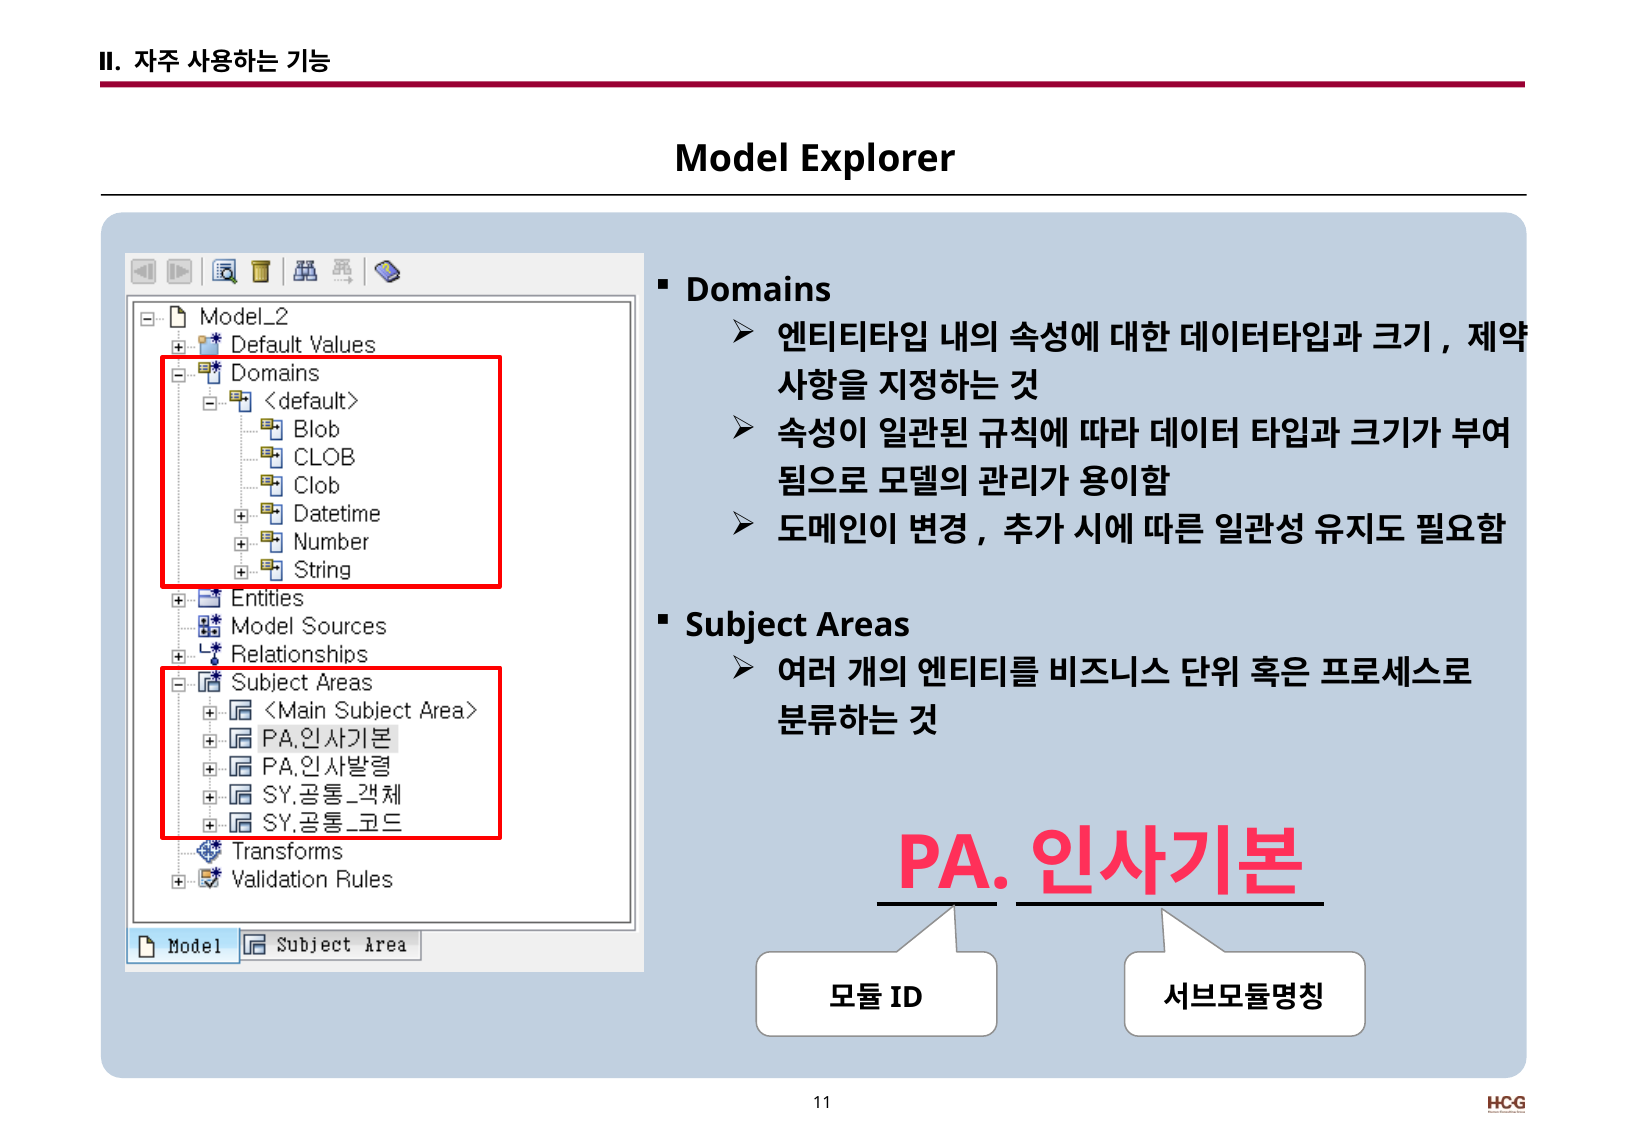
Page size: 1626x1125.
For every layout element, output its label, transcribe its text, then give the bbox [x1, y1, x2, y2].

text_box PA.인사기본 [880, 806, 1321, 912]
title Ⅱ. 자주 사용하는 기능 [82, 36, 1543, 84]
text_box [100, 212, 1527, 1079]
picture [1488, 1096, 1525, 1113]
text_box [100, 125, 1527, 196]
text_box 모듈ID [756, 912, 997, 1037]
text_box Domains 엔티티타입 내의 속성에 대한 데이터타입과 크기, 제약 사항을 지정하는 것 속성이 일관된 규칙에 따라 데이터 타입과 크기가 부여 됨으로 모델의 관리가 용이함 도메인이 변경, 추가 시에 따른 일관성 유지도 필요함 Subject Areas 여러 개의 엔티티를 비즈니스 단위 혹은 프로세스로 분류하는 것 [645, 253, 1560, 843]
picture [124, 252, 644, 973]
text_box 서브모듈명칭 [1124, 912, 1366, 1037]
